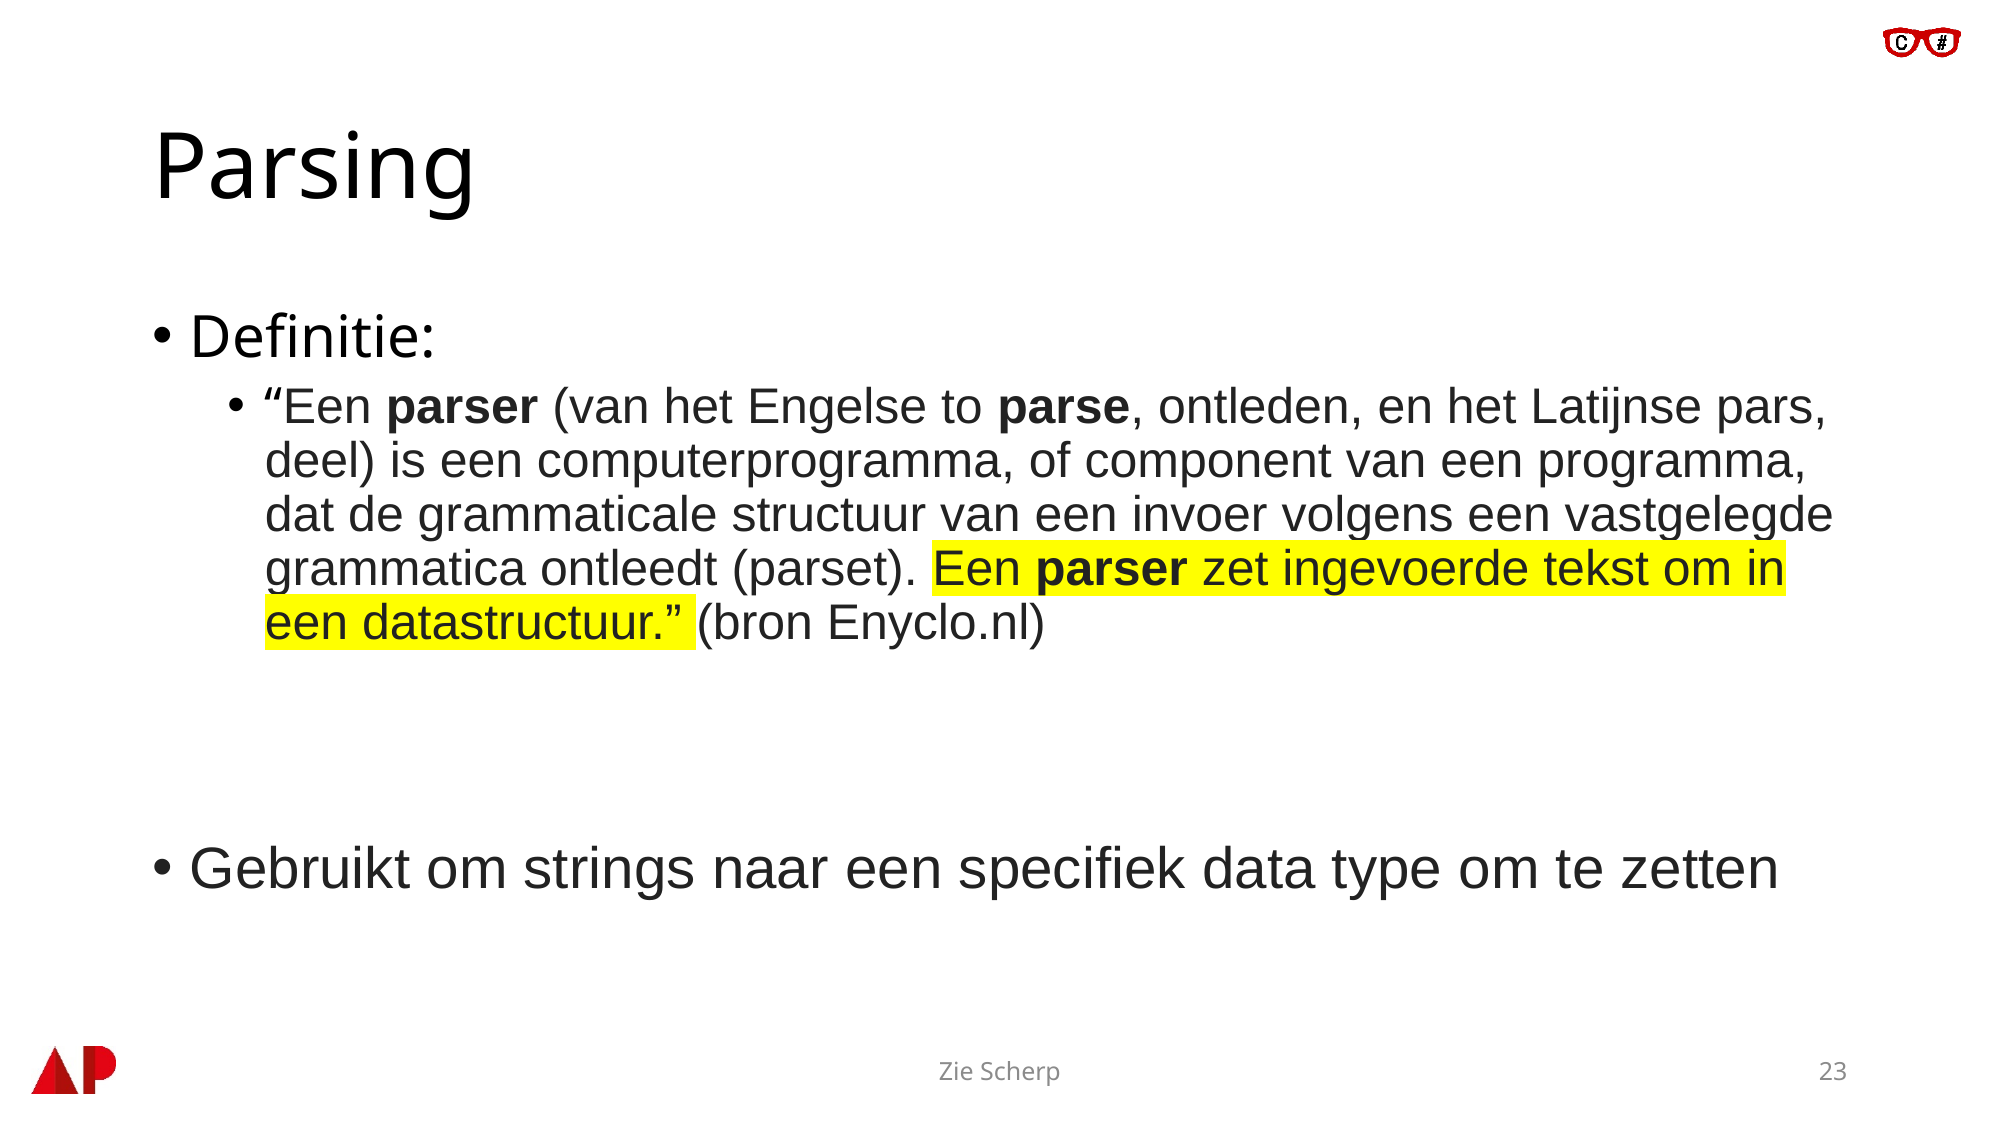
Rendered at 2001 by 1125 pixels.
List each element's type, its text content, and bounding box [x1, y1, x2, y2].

slide_number 23 [1412, 1042, 1863, 1103]
footer Zie Scherp [662, 1042, 1338, 1103]
title Parsing [137, 59, 1863, 278]
picture [31, 1046, 116, 1094]
list Definitie: “Een parser (van het Engelse to parse, ontleden, en het Latijnse pars, deel) is een computerprogramma, of component van een programma, dat de grammaticale structuur van een invoer volgens een vastgelegde grammatica ontleedt (parset). Een parser zet ingevoerde tekst om in een datastructuur.” (bron Enyclo.nl) Gebruikt om strings naar een specifiek data type om te zetten [137, 299, 1863, 1014]
picture [1879, 0, 1964, 85]
